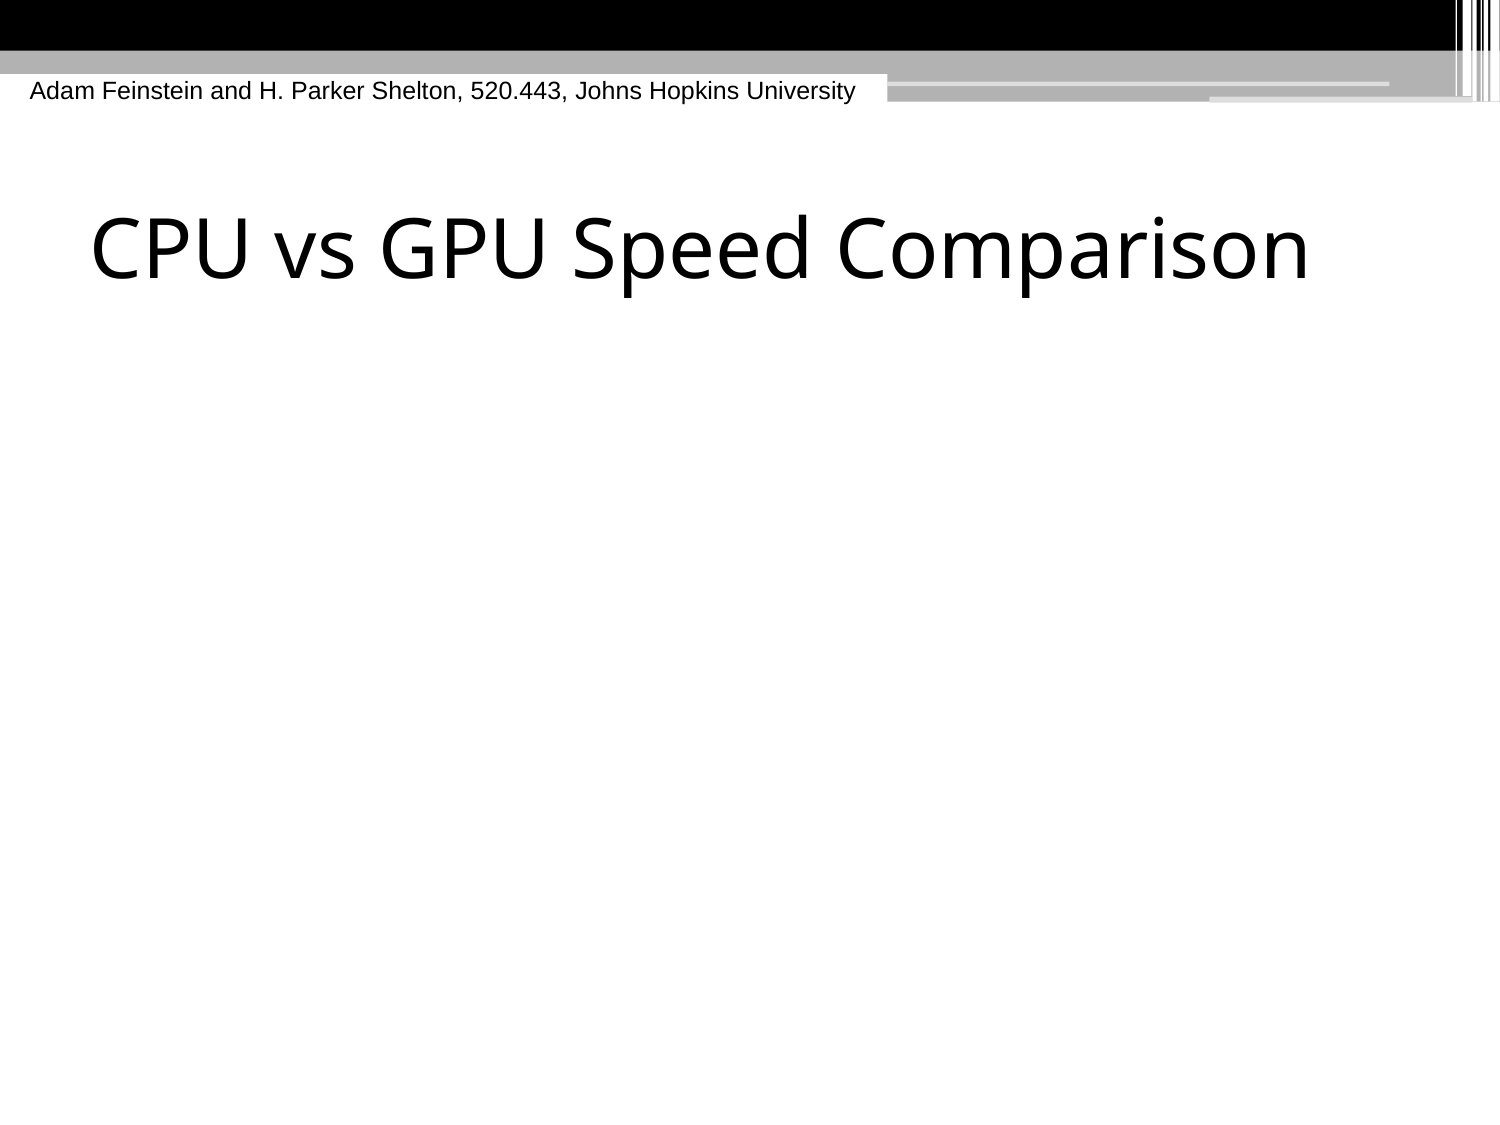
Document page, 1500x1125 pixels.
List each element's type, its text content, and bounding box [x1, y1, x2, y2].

text_box CPU vs GPU Speed Comparison [75, 187, 1425, 363]
text_box Adam Feinstein and H. Parker Shelton, 520.443, Johns Hopkins University [0, 67, 888, 110]
